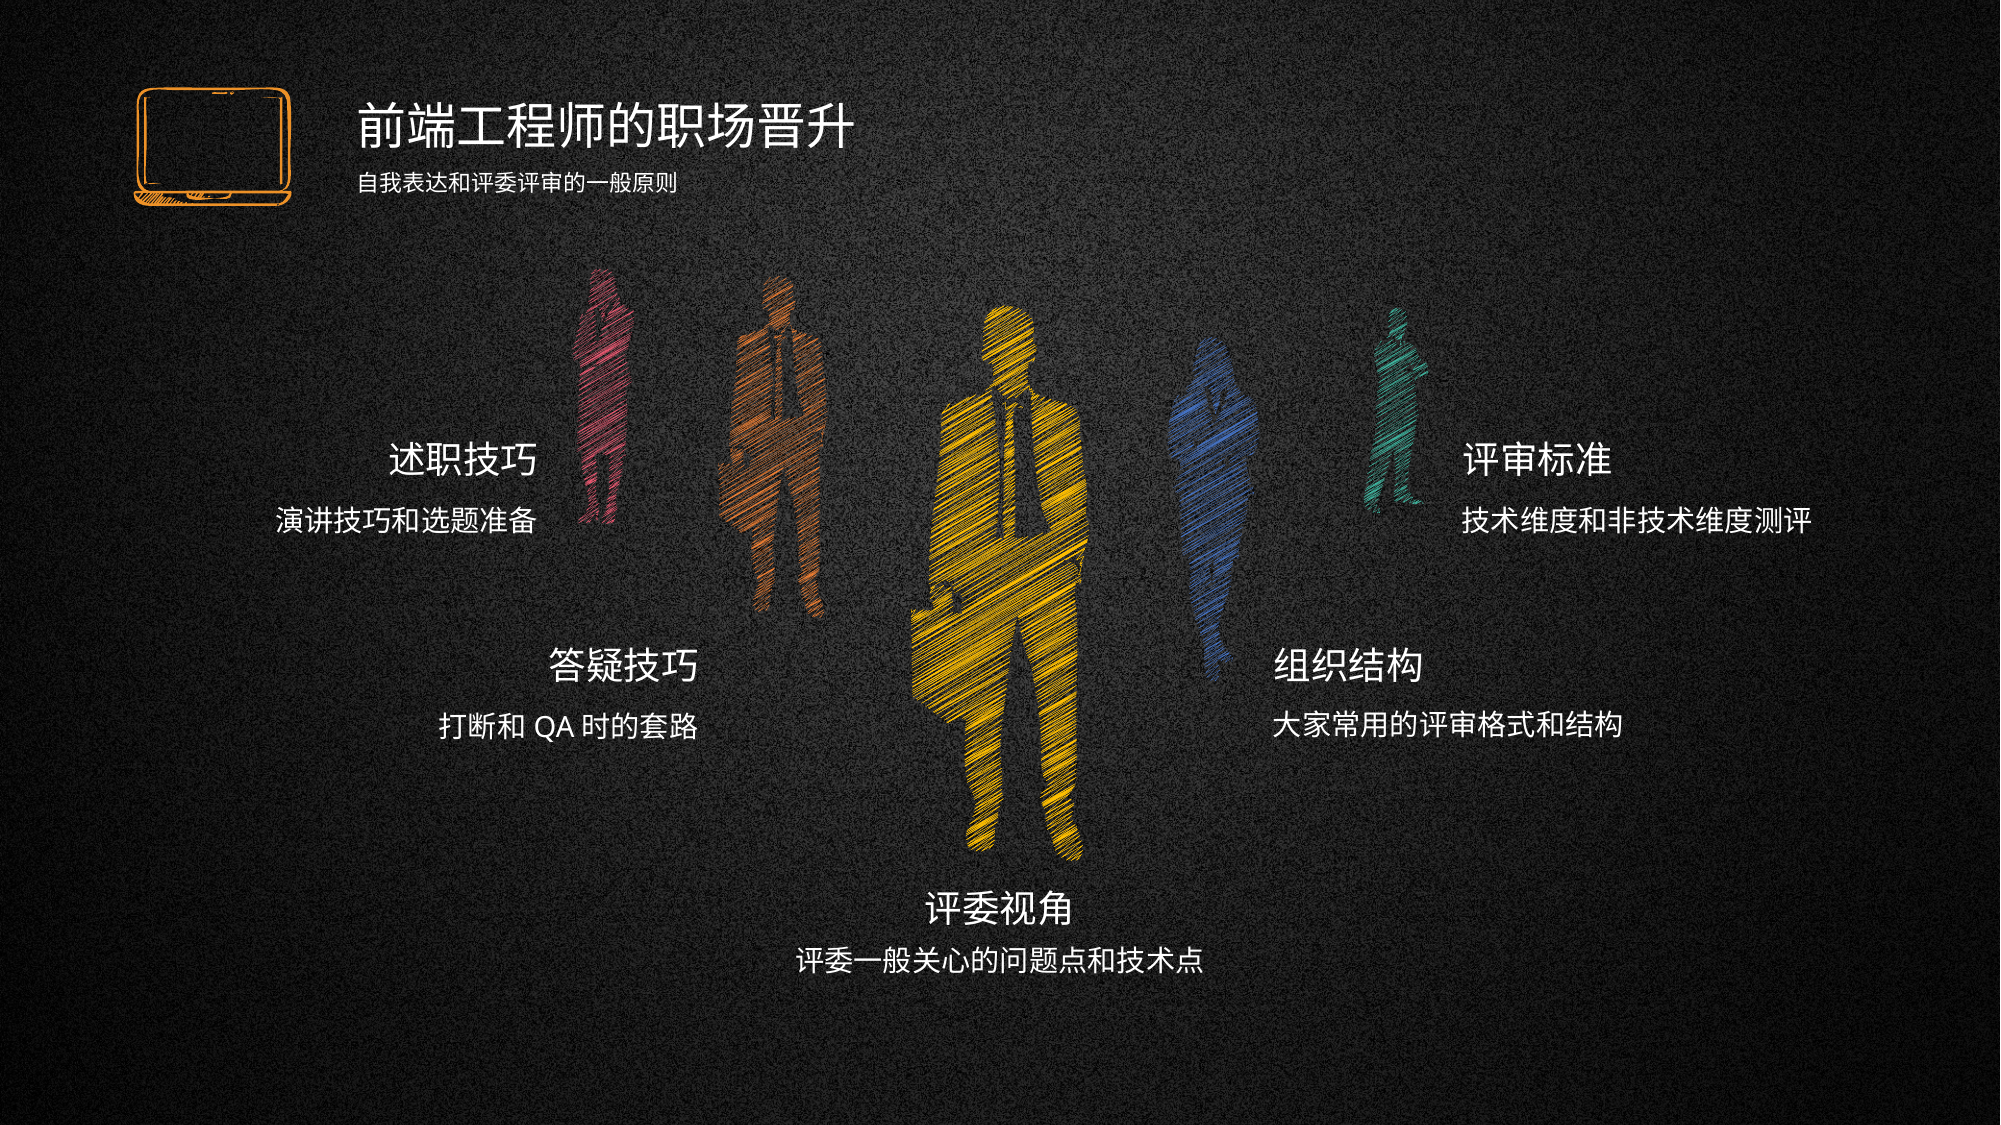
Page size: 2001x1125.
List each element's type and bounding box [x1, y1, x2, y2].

text_box [702, 877, 1298, 985]
text_box [910, 305, 1089, 861]
text_box [1446, 428, 2000, 545]
picture [0, 0, 2000, 1125]
text_box [341, 87, 1175, 204]
text_box [1363, 308, 1429, 513]
text_box [1258, 634, 1854, 749]
text_box [1167, 336, 1260, 681]
text_box [118, 634, 714, 751]
text_box [133, 87, 292, 206]
text_box [718, 276, 828, 618]
text_box [571, 268, 635, 524]
text_box [0, 428, 554, 545]
